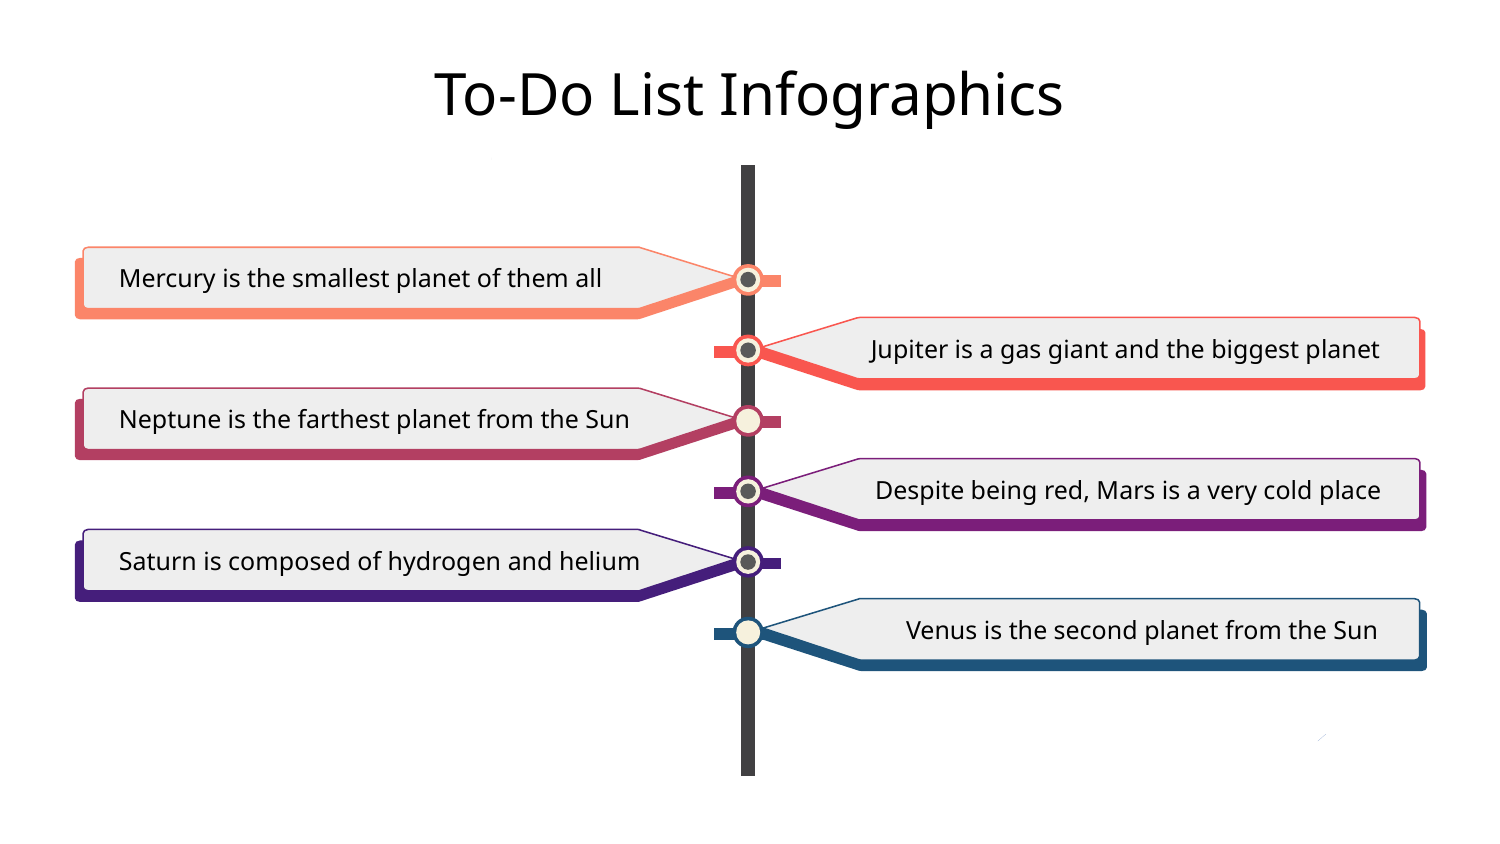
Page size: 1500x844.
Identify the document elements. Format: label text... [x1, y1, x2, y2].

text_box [74, 164, 1428, 777]
title To-Do List Infographics [116, 52, 1384, 132]
